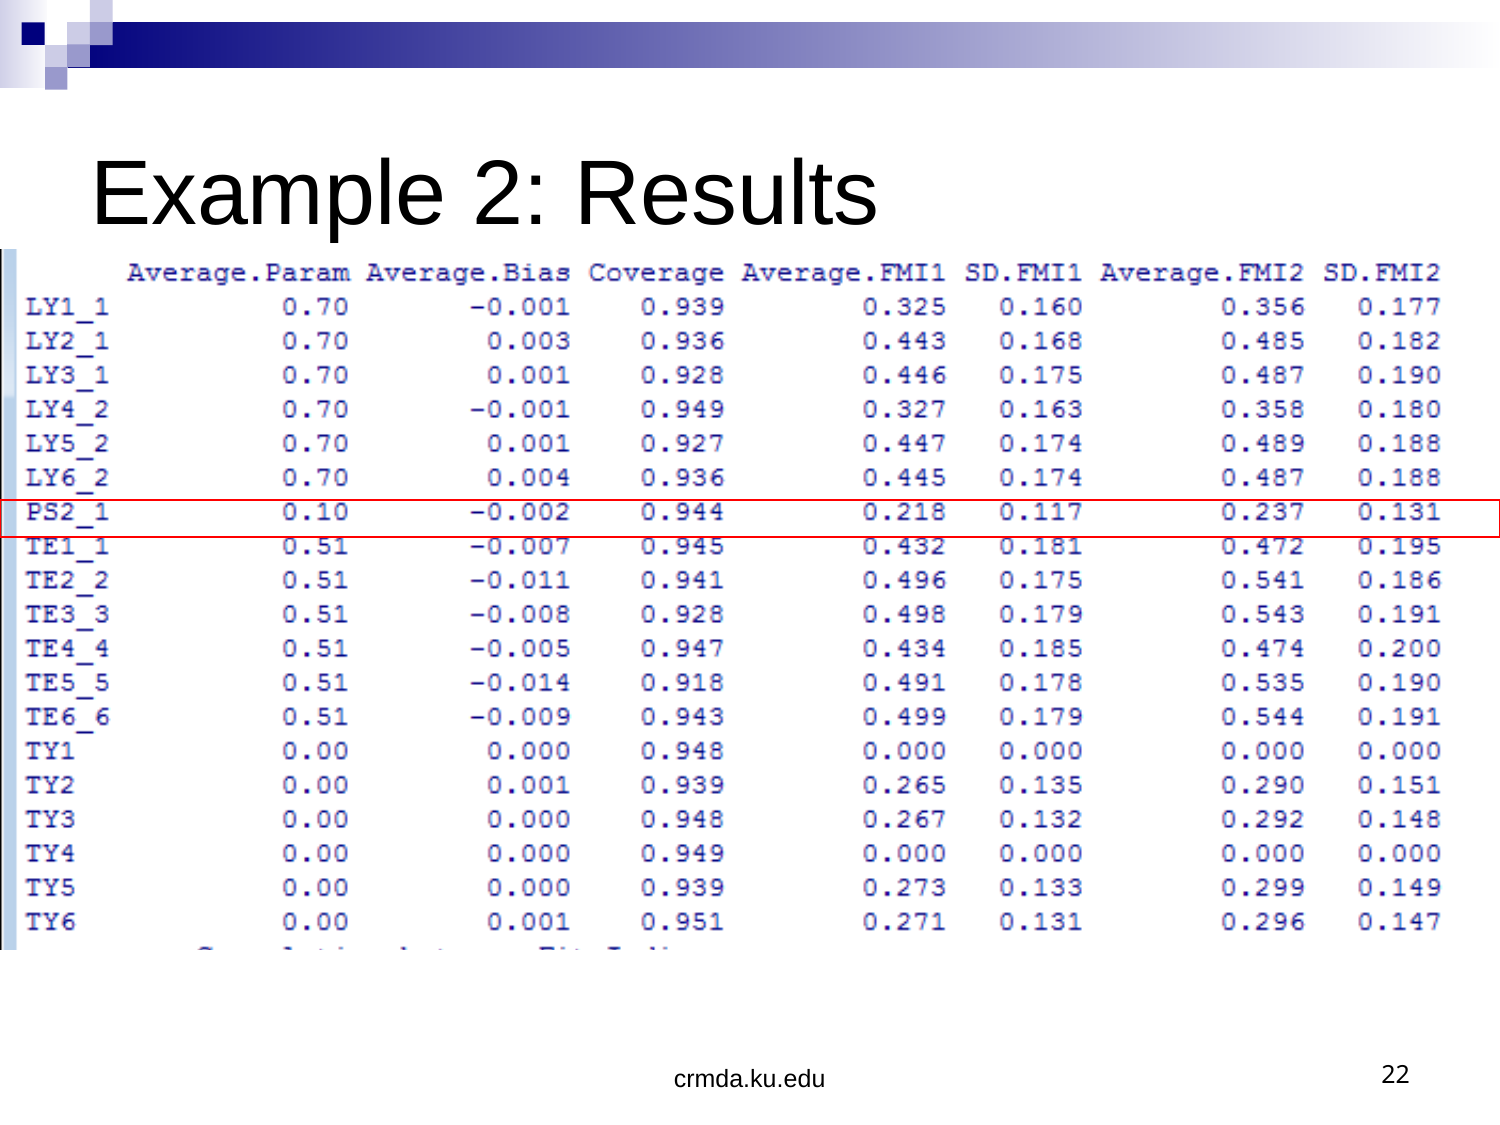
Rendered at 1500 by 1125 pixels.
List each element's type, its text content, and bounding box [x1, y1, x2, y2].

text_box [1490, 500, 1500, 538]
title Example 2: Results [74, 74, 1426, 248]
slide_number 22 [1074, 1024, 1426, 1101]
footer crmda.ku.edu [512, 1024, 988, 1101]
picture [0, 249, 1486, 951]
